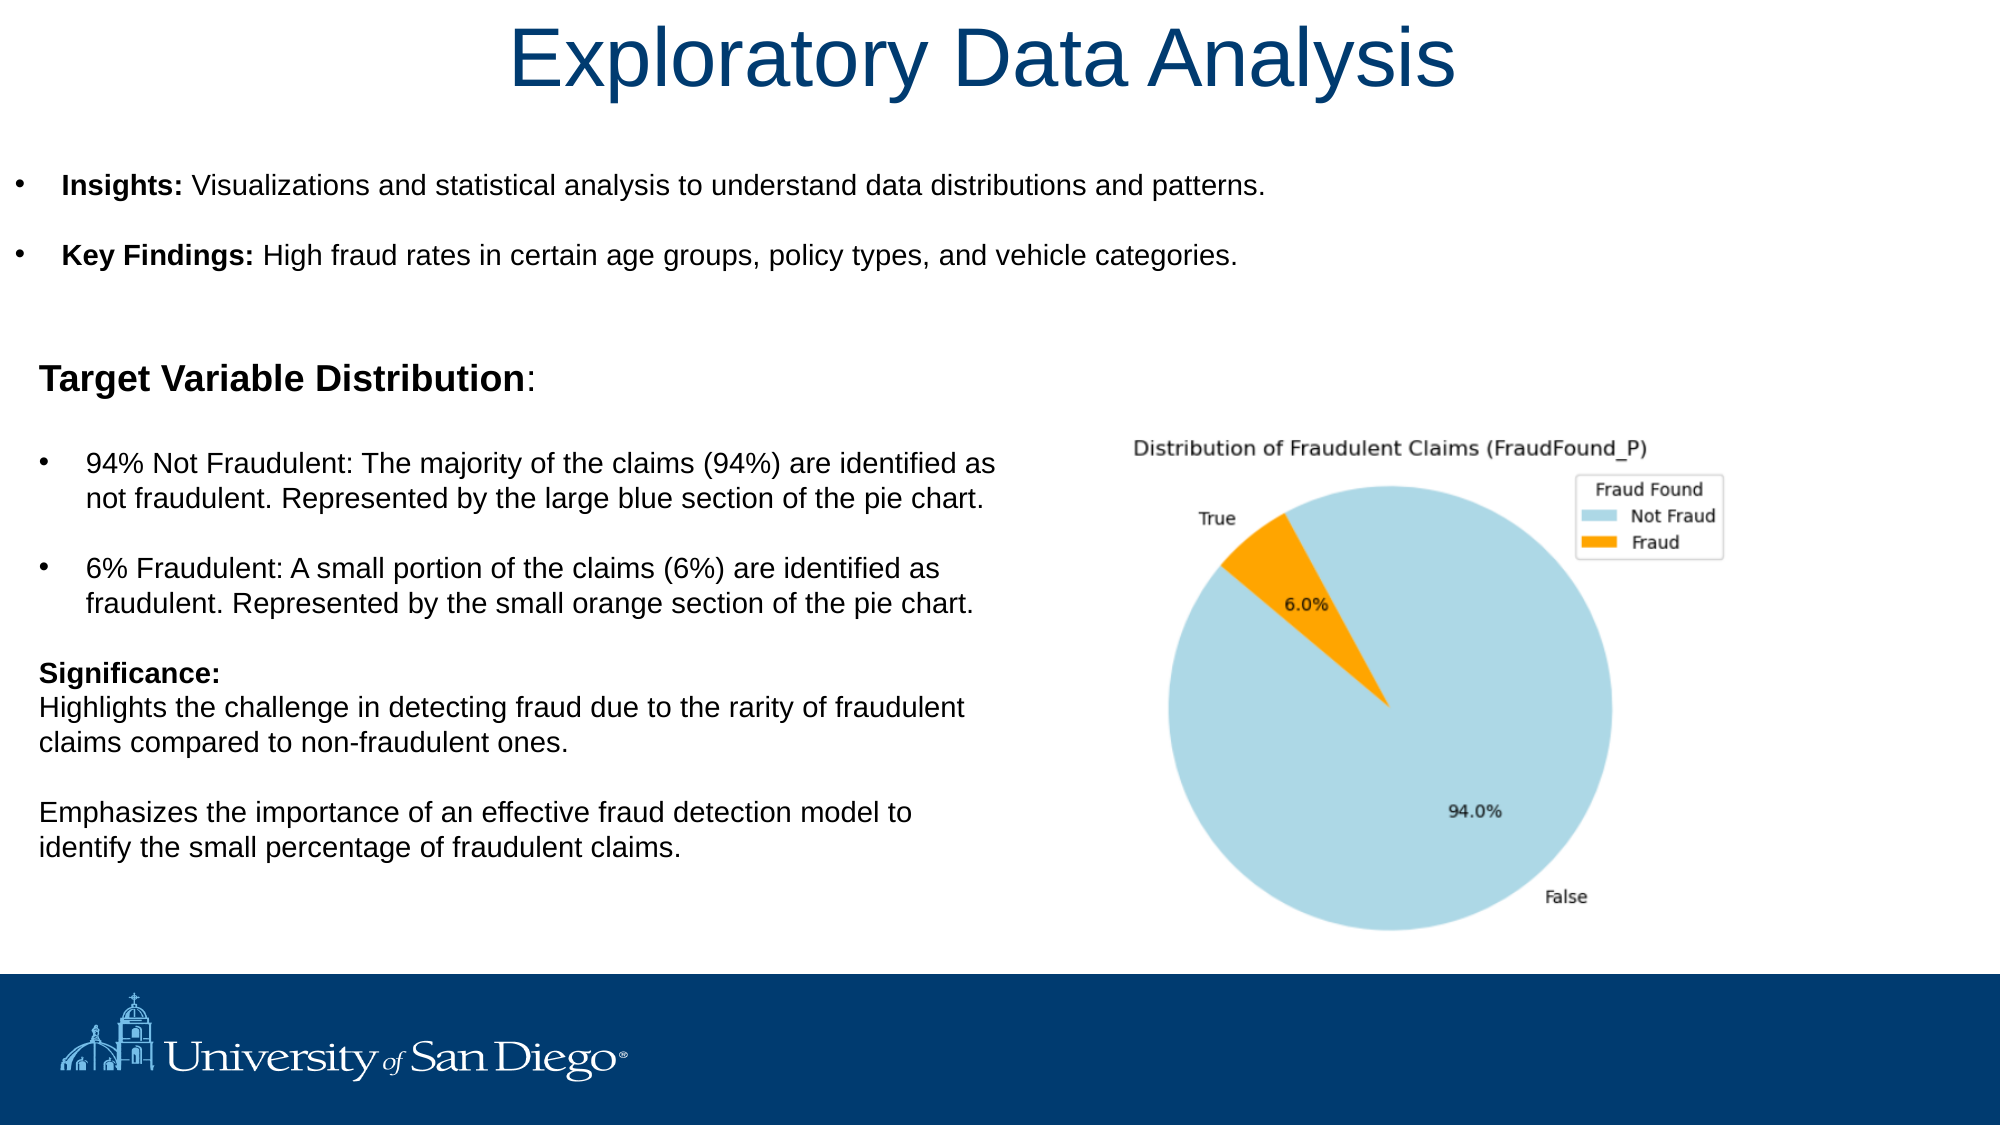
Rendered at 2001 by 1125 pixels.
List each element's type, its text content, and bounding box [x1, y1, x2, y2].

text_box Target Variable Distribution: 94% Not Fraudulent: The majority of the claims (94%) are identified as not fraudulent. Represented by the large blue section of the pie chart. 6% Fraudulent: A small portion of the claims (6%) are identified as fraudulent. Represented by the small orange section of the pie chart. Significance: Highlights the challenge in detecting fraud due to the rarity of fraudulent claims compared to non-fraudulent ones. Emphasizes the importance of an effective fraud detection model to identify the small percentage of fraudulent claims. [24, 346, 1025, 906]
title Exploratory Data Analysis [508, 0, 1784, 154]
picture [0, 974, 2000, 1125]
picture [1124, 430, 1845, 948]
text_box Insights: Visualizations and statistical analysis to understand data distributions and patterns. Key Findings: High fraud rates in certain age groups, policy types, and vehicle categories. [0, 158, 1323, 279]
